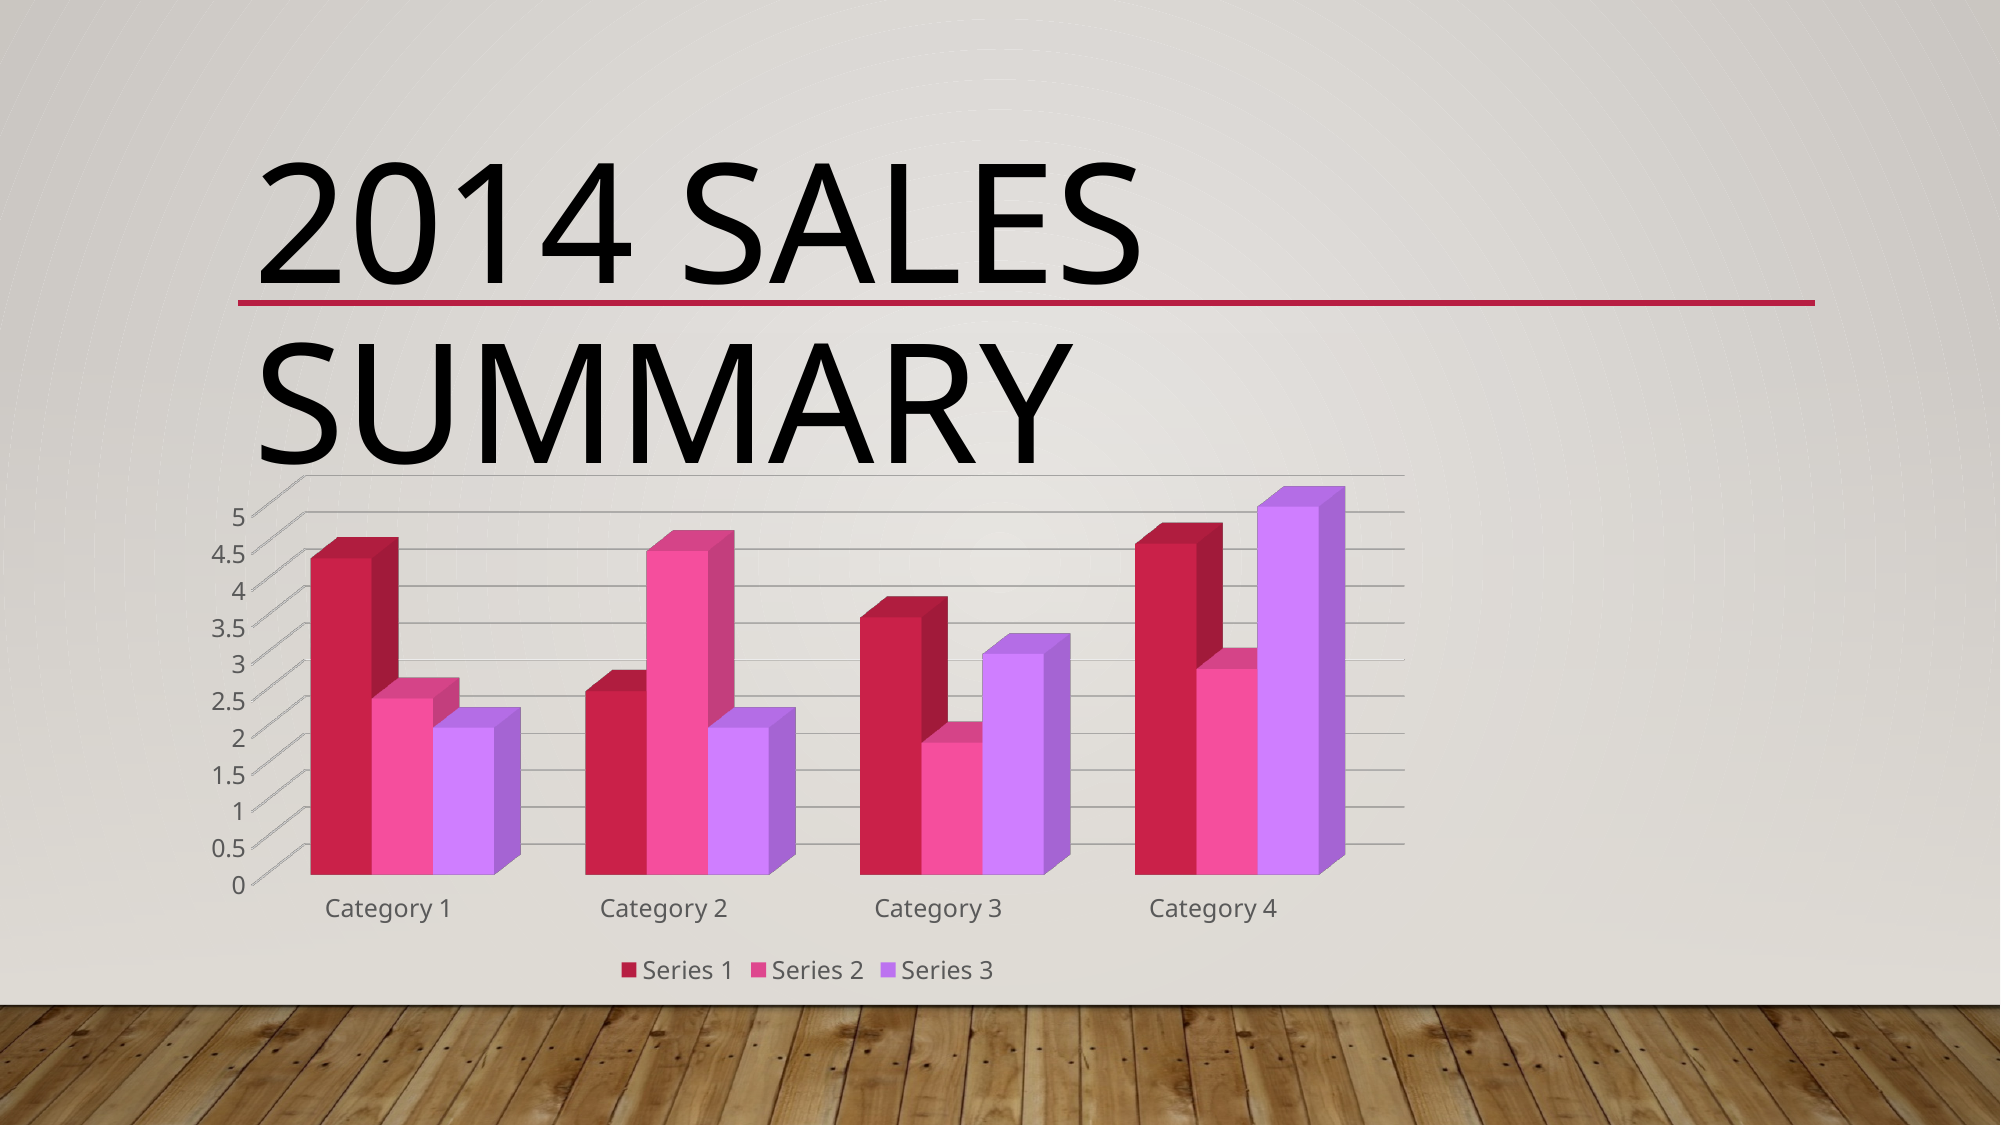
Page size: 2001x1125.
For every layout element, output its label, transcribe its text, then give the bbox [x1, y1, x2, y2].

picture [0, 1005, 2000, 1125]
chart [157, 464, 1458, 994]
title 2014 Sales Summary [238, 131, 1814, 758]
